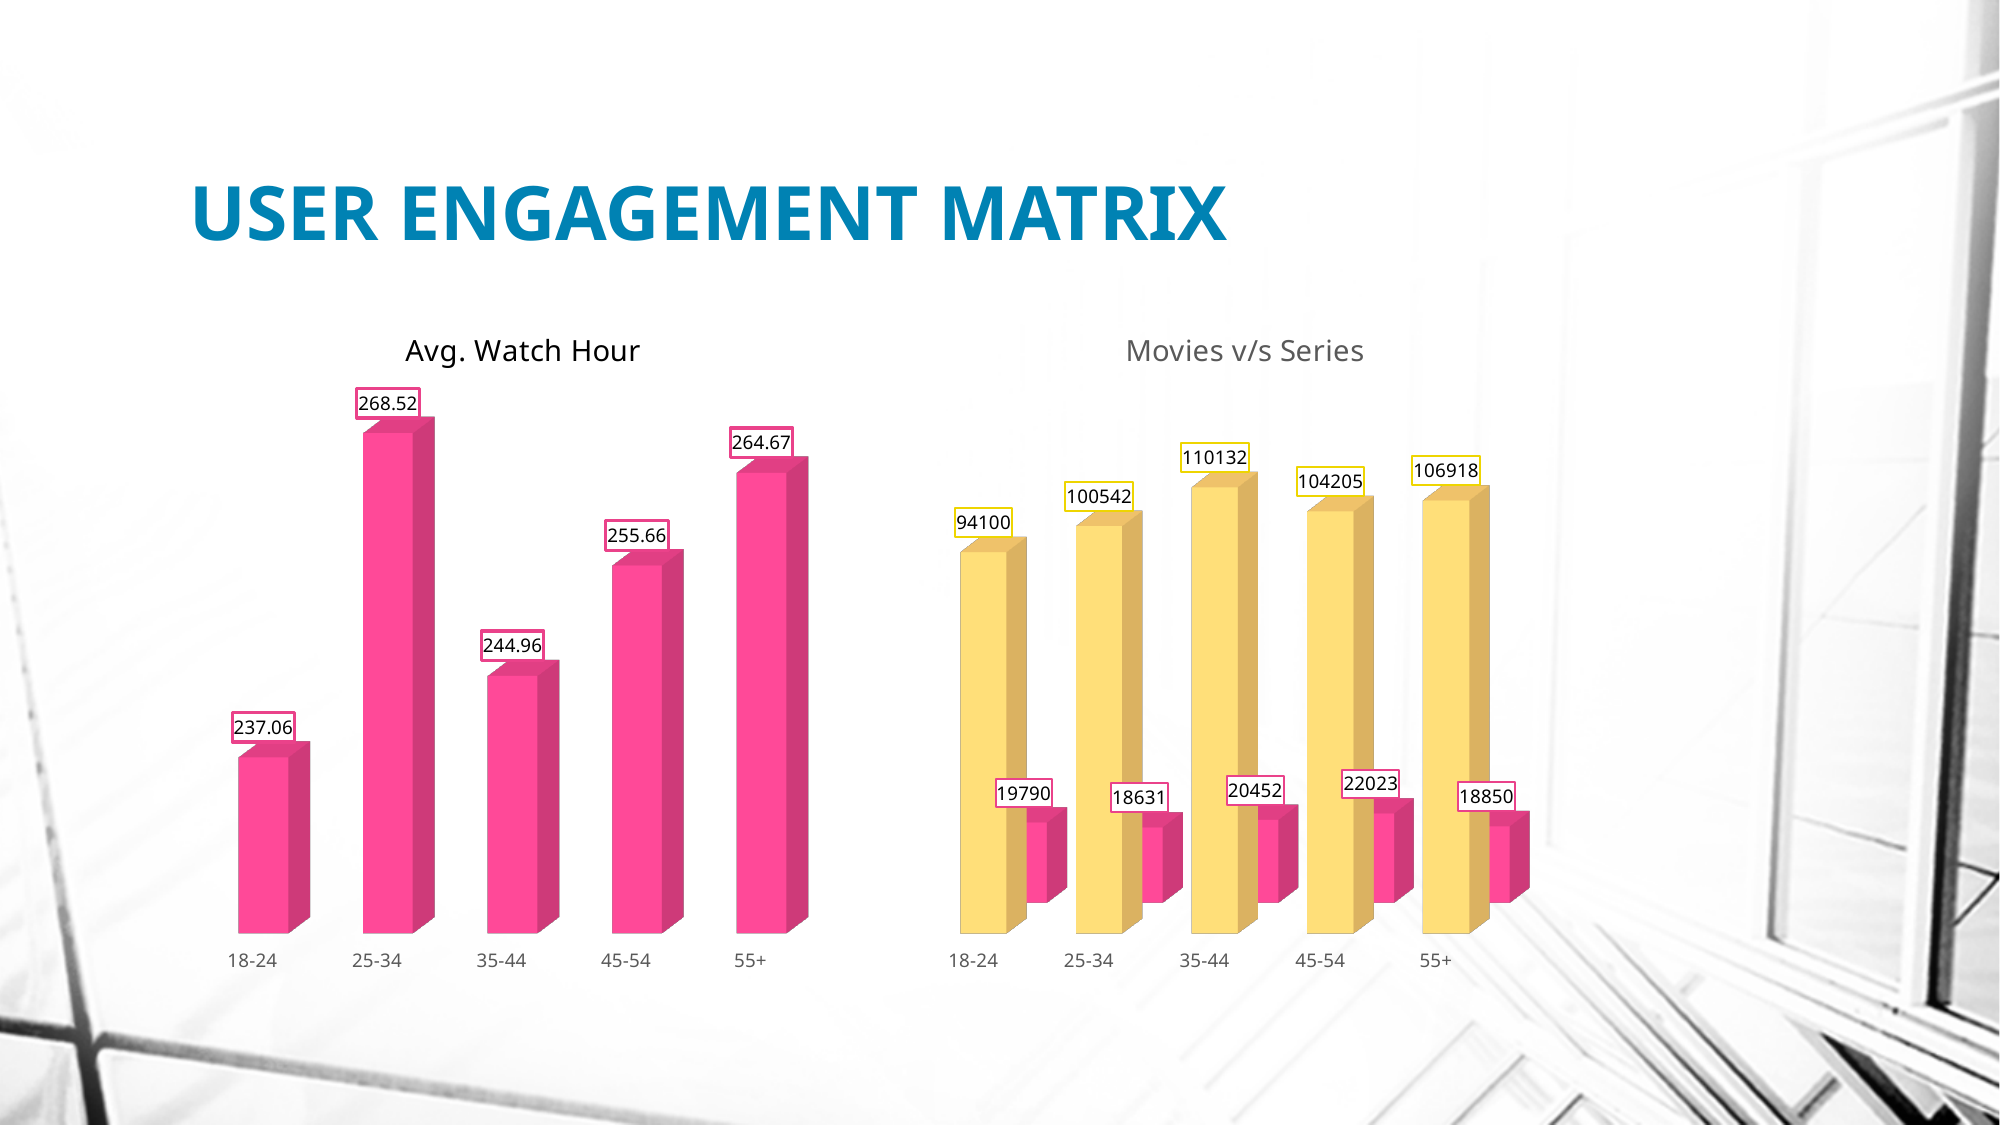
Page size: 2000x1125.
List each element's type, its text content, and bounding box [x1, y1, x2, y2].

title USER ENGAGEMENT MATRIX [174, 87, 1600, 263]
picture [0, 0, 2000, 1125]
chart [174, 299, 873, 988]
chart [896, 299, 1594, 988]
